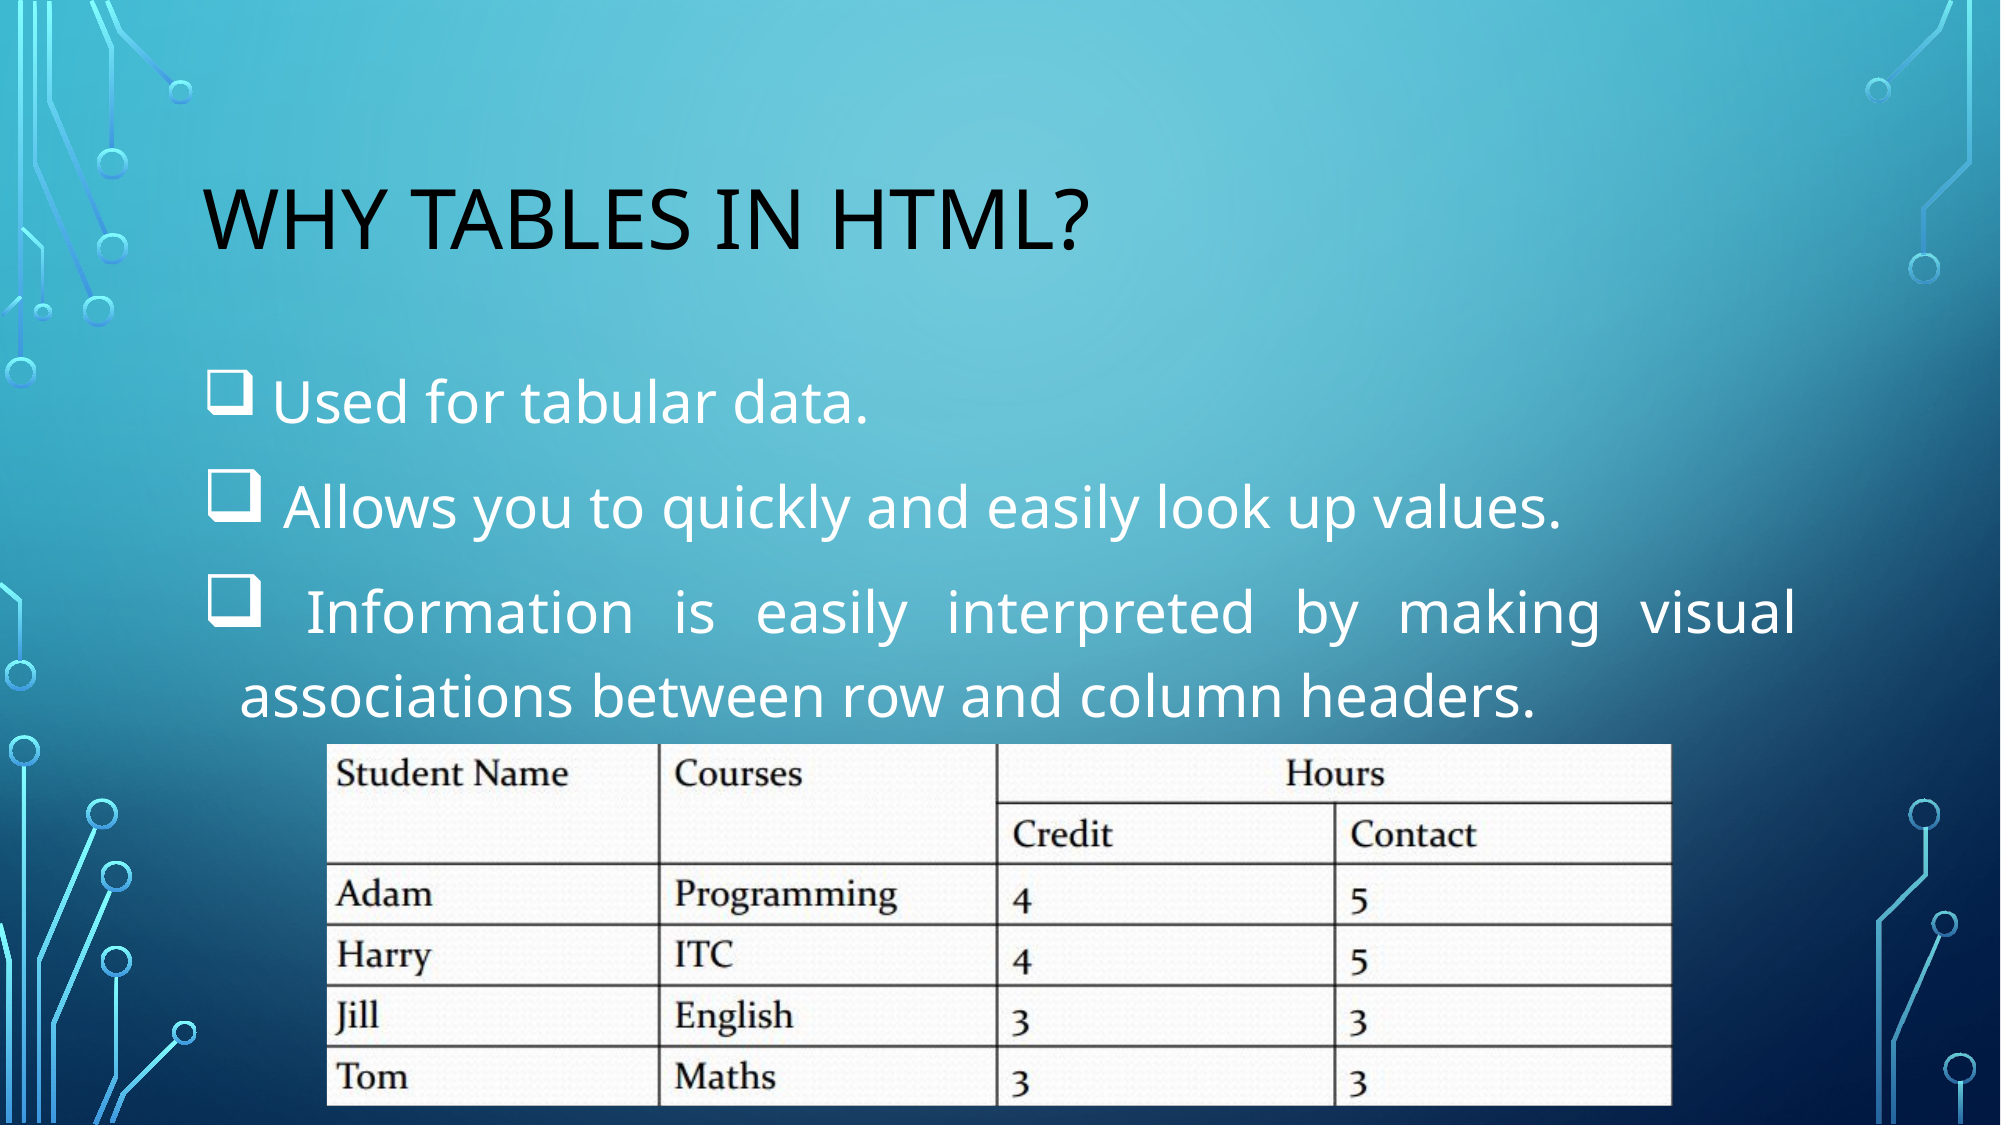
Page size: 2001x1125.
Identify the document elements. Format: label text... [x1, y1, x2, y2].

list Used for tabular data. Allows you to quickly and easily look up values. Information is easily interpreted by making visual associations between row and column headers. [187, 343, 1813, 925]
title Why tables in html? [187, 101, 1813, 343]
picture [326, 744, 1673, 1106]
